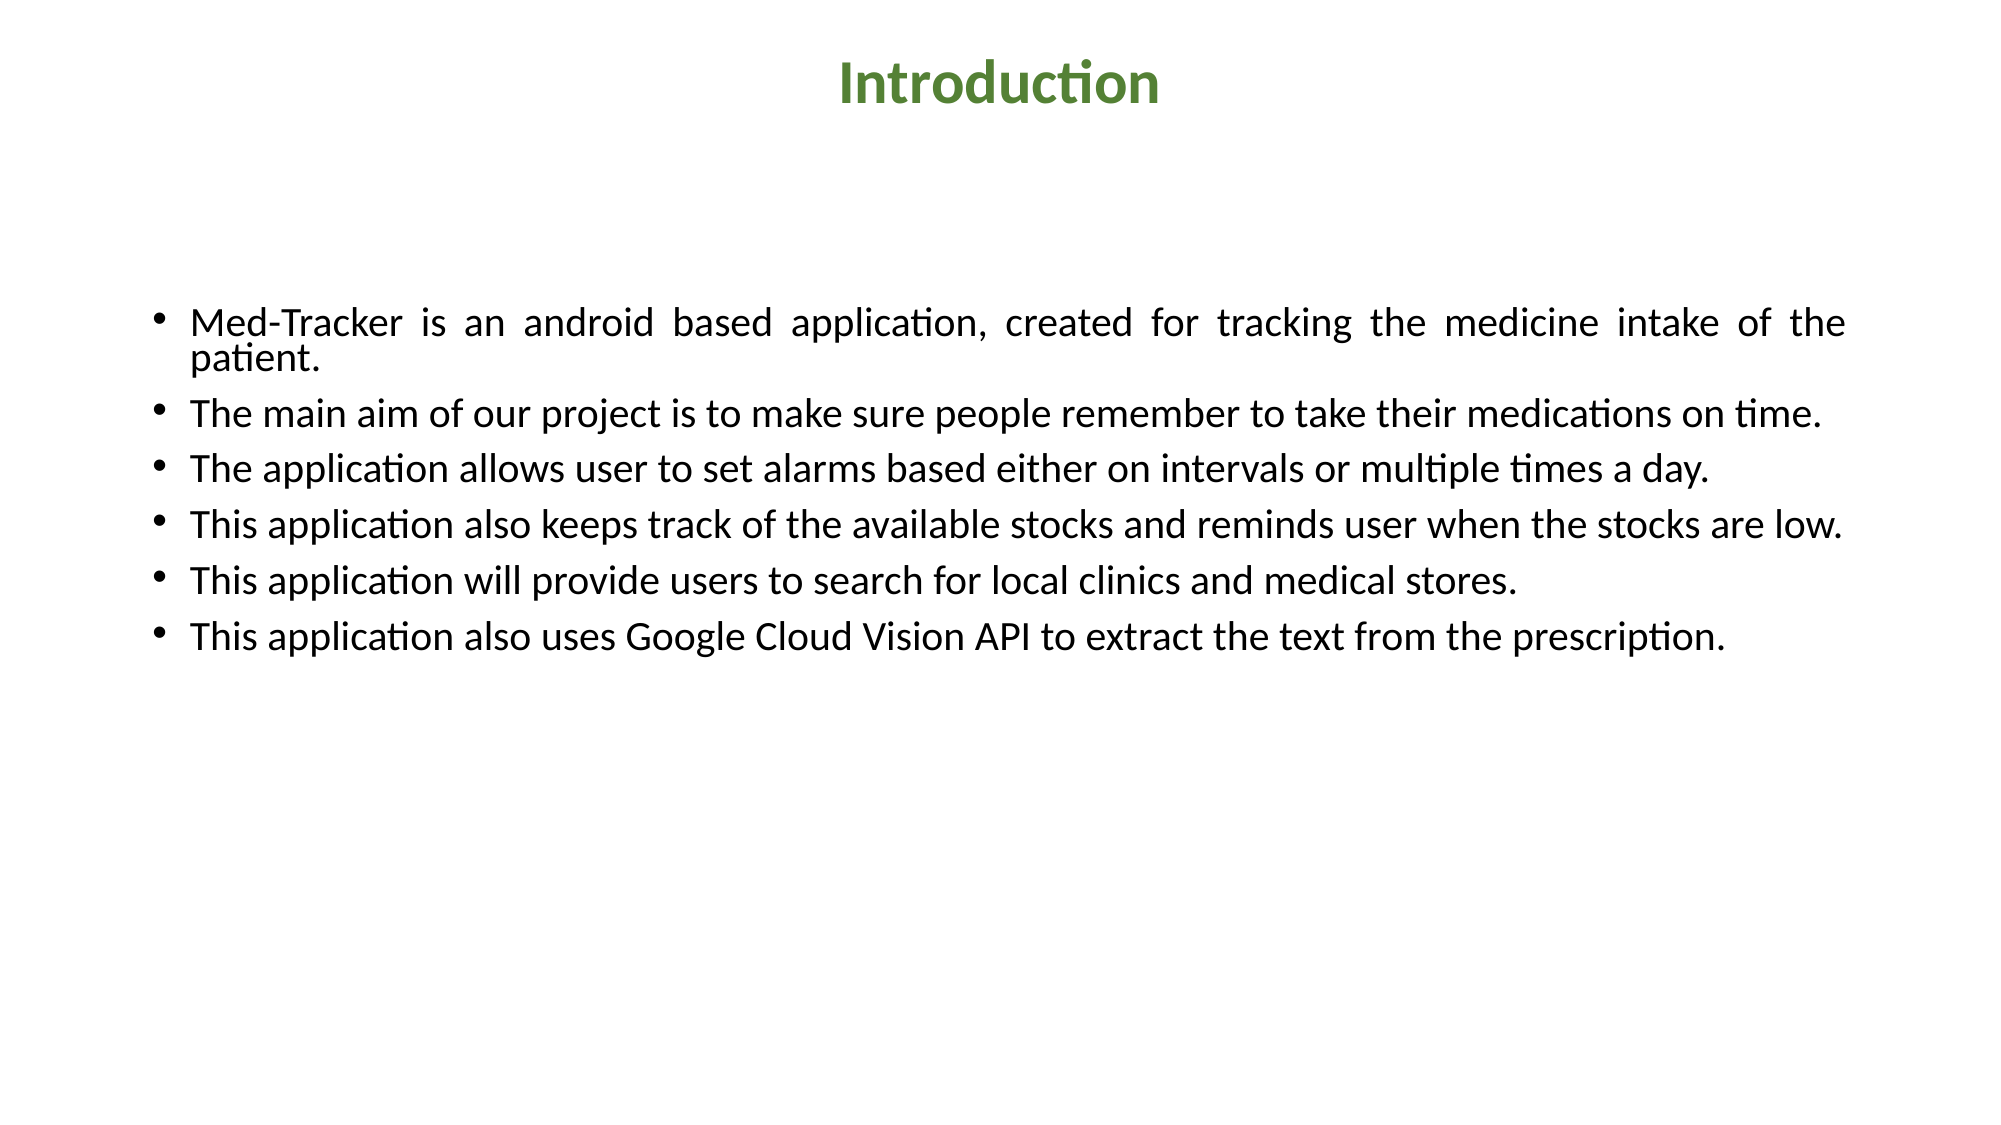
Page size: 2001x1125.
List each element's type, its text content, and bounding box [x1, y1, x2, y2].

list Med-Tracker is an android based application, created for tracking the medicine intake of the patient. The main aim of our project is to make sure people remember to take their medications on time. The application allows user to set alarms based either on intervals or multiple times a day. This application also keeps track of the available stocks and reminds user when the stocks are low. This application will provide users to search for local clinics and medical stores. This application also uses Google Cloud Vision API to extract the text from the prescription. [137, 300, 1863, 813]
title Introduction [68, 9, 1932, 158]
